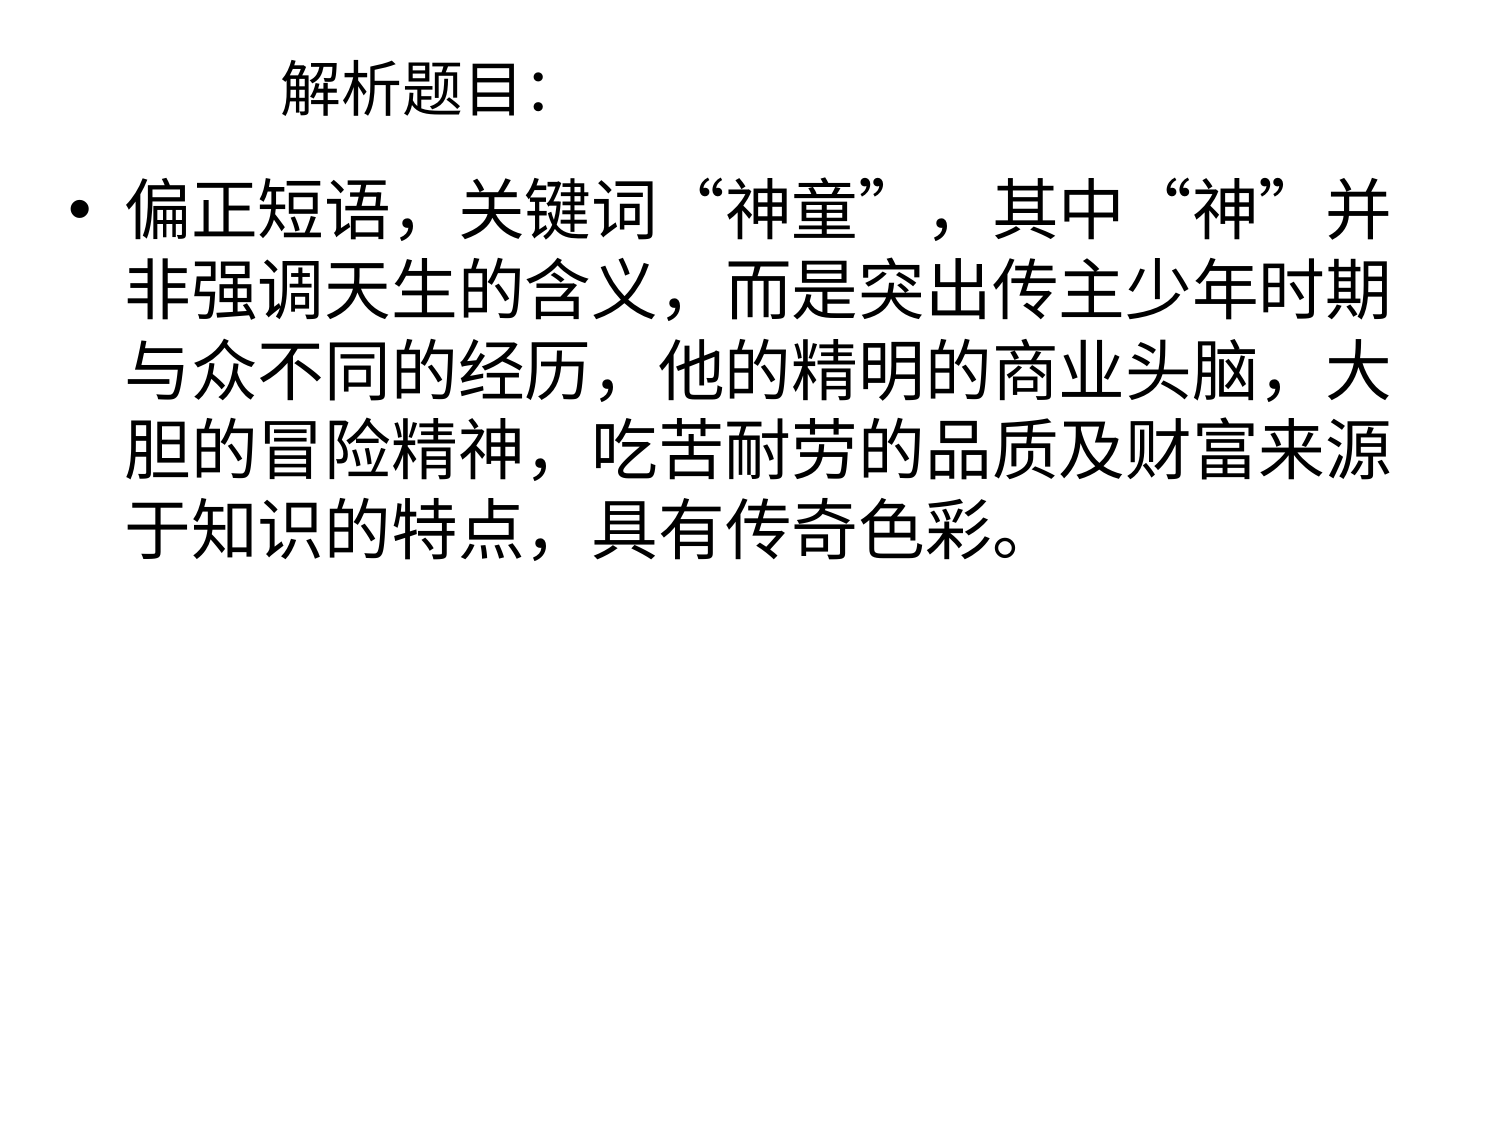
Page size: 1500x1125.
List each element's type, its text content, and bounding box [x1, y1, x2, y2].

list 偏正短语，关键词“神童”，其中“神”并非强调天生的含义，而是突出传主少年时期与众不同的经历，他的精明的商业头脑，大胆的冒险精神，吃苦耐劳的品质及财富来源于知识的特点，具有传奇色彩。 [53, 160, 1459, 1047]
title 解析题目： [88, 42, 777, 131]
